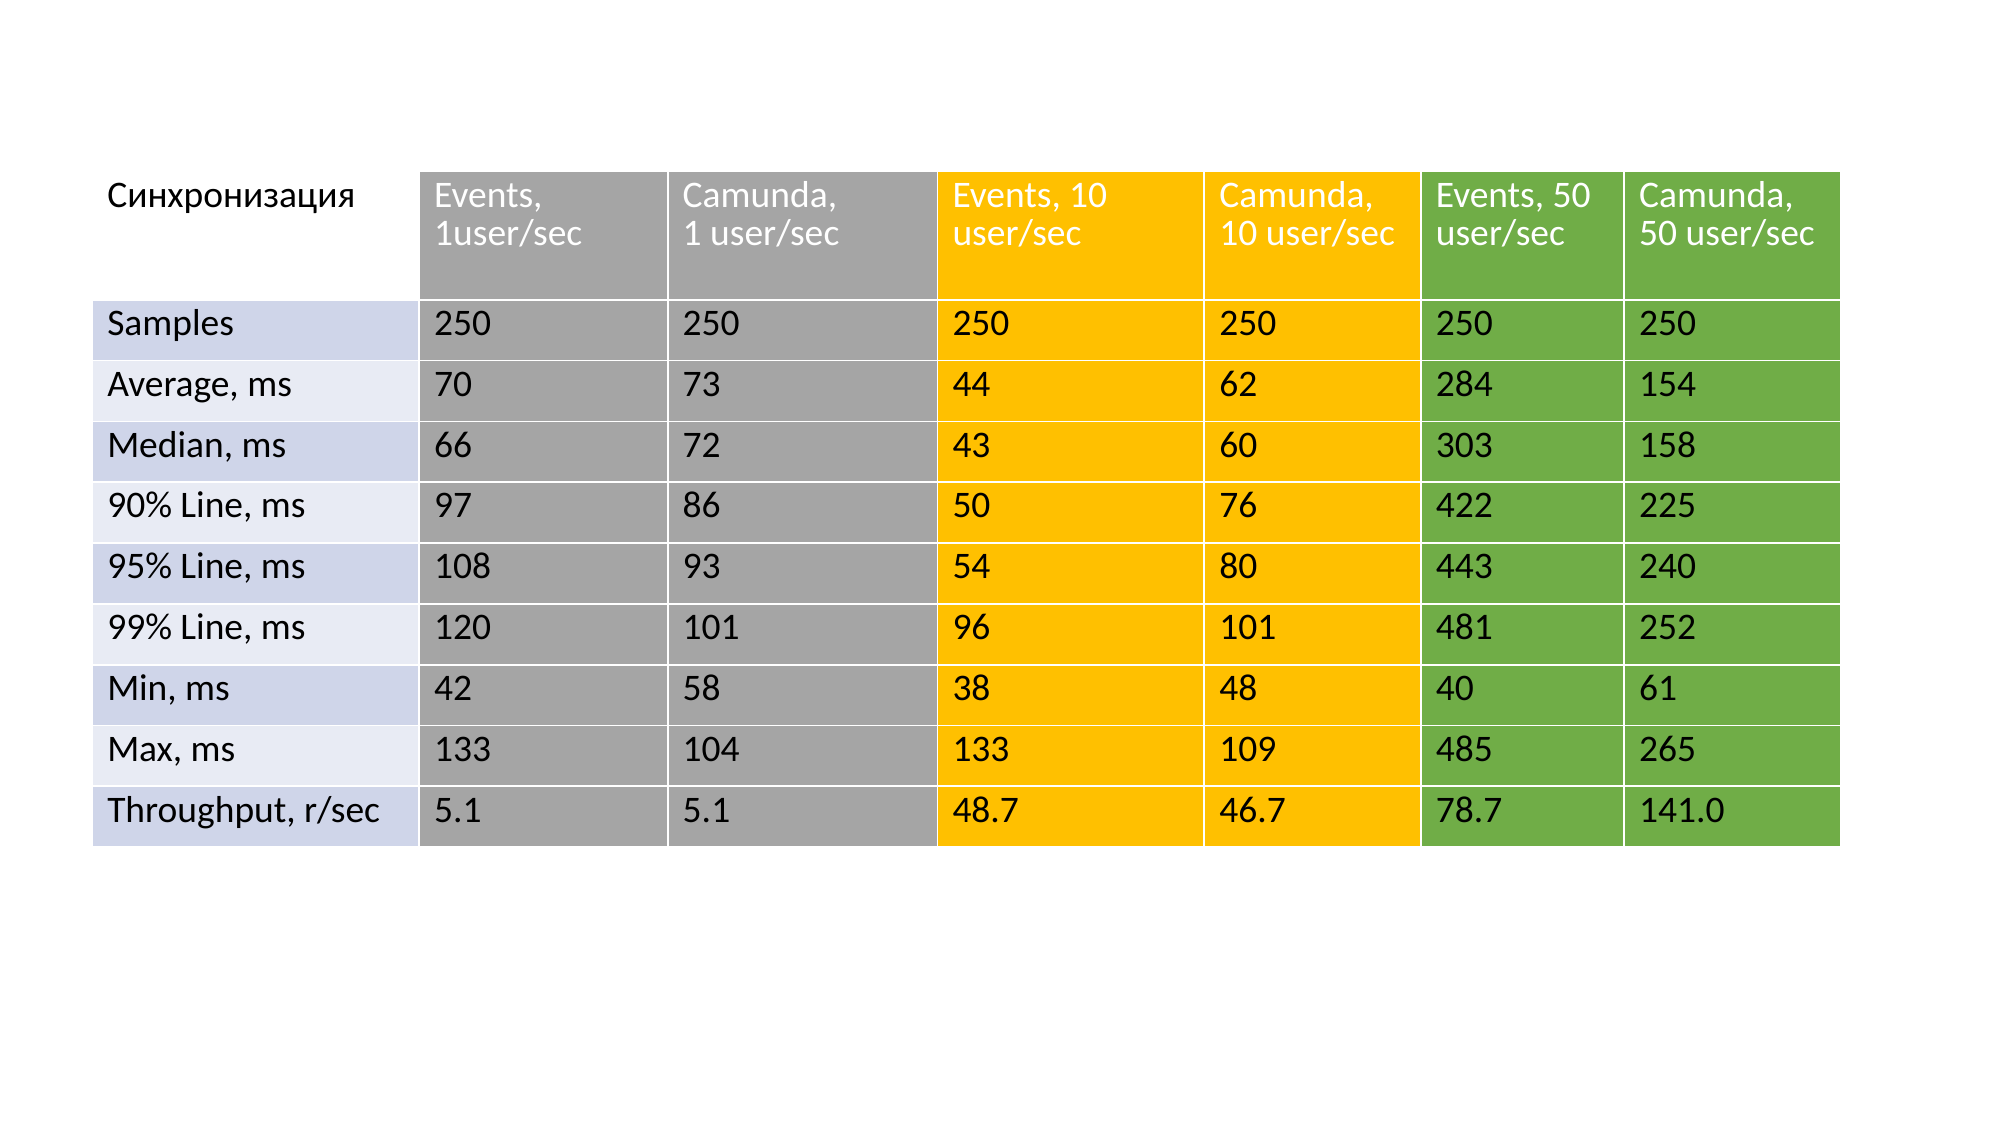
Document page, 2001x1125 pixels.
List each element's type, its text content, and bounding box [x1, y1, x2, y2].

table_cell Throughput, r/sec [93, 787, 418, 846]
table_cell 240 [1625, 544, 1840, 603]
table_cell 250 [669, 301, 937, 360]
table_cell 80 [1205, 544, 1420, 603]
table_cell 481 [1422, 605, 1623, 664]
table_cell 70 [420, 361, 667, 421]
table_cell 108 [420, 544, 667, 603]
table_header Синхронизация [93, 172, 418, 299]
table_cell 40 [1422, 666, 1623, 725]
table_cell 104 [669, 726, 937, 785]
table_cell 73 [669, 361, 937, 421]
table_cell 265 [1625, 726, 1840, 785]
table_cell 86 [669, 483, 937, 542]
table_cell 44 [938, 361, 1203, 421]
table_cell 48.7 [938, 787, 1203, 846]
table_header Camunda, 10 user/sec [1205, 172, 1420, 299]
table_cell 250 [938, 301, 1203, 360]
table_header Events, 50 user/sec [1422, 172, 1623, 299]
table_cell 284 [1422, 361, 1623, 421]
table_cell 43 [938, 422, 1203, 481]
table_header Events, 10 user/sec [938, 172, 1203, 299]
table_cell Min, ms [93, 666, 418, 725]
table_cell 48 [1205, 666, 1420, 725]
table_cell 99% Line, ms [93, 605, 418, 664]
table_cell 250 [1422, 301, 1623, 360]
table_cell 303 [1422, 422, 1623, 481]
table_cell Samples [93, 301, 418, 360]
table_cell 5.1 [669, 787, 937, 846]
table_cell 101 [669, 605, 937, 664]
table_cell 225 [1625, 483, 1840, 542]
table_header Camunda, 50 user/sec [1625, 172, 1840, 299]
table_cell 141.0 [1625, 787, 1840, 846]
table_cell 58 [669, 666, 937, 725]
table_cell 93 [669, 544, 937, 603]
table_header Camunda, 1 user/sec [669, 172, 937, 299]
table_cell 96 [938, 605, 1203, 664]
table_cell 422 [1422, 483, 1623, 542]
table_cell Average, ms [93, 361, 418, 421]
table_cell 158 [1625, 422, 1840, 481]
table_cell 485 [1422, 726, 1623, 785]
table_cell 46.7 [1205, 787, 1420, 846]
table_cell 154 [1625, 361, 1840, 421]
table_cell 66 [420, 422, 667, 481]
table_cell 61 [1625, 666, 1840, 725]
table_cell 97 [420, 483, 667, 542]
table_cell 133 [420, 726, 667, 785]
table_cell 101 [1205, 605, 1420, 664]
table_cell 60 [1205, 422, 1420, 481]
table_cell 50 [938, 483, 1203, 542]
table_cell 76 [1205, 483, 1420, 542]
table_cell 443 [1422, 544, 1623, 603]
table_cell 90% Line, ms [93, 483, 418, 542]
table_cell 54 [938, 544, 1203, 603]
table_cell 62 [1205, 361, 1420, 421]
table_cell 252 [1625, 605, 1840, 664]
table_cell 95% Line, ms [93, 544, 418, 603]
table_cell 72 [669, 422, 937, 481]
table_cell 78.7 [1422, 787, 1623, 846]
table_cell Median, ms [93, 422, 418, 481]
table_cell 133 [938, 726, 1203, 785]
table_cell Max, ms [93, 726, 418, 785]
table_cell 250 [1205, 301, 1420, 360]
table_cell 5.1 [420, 787, 667, 846]
table_cell 120 [420, 605, 667, 664]
table_cell 250 [420, 301, 667, 360]
table_cell 38 [938, 666, 1203, 725]
table_cell 250 [1625, 301, 1840, 360]
table_cell 42 [420, 666, 667, 725]
table_cell 109 [1205, 726, 1420, 785]
table_header Events, 1user/sec [420, 172, 667, 299]
